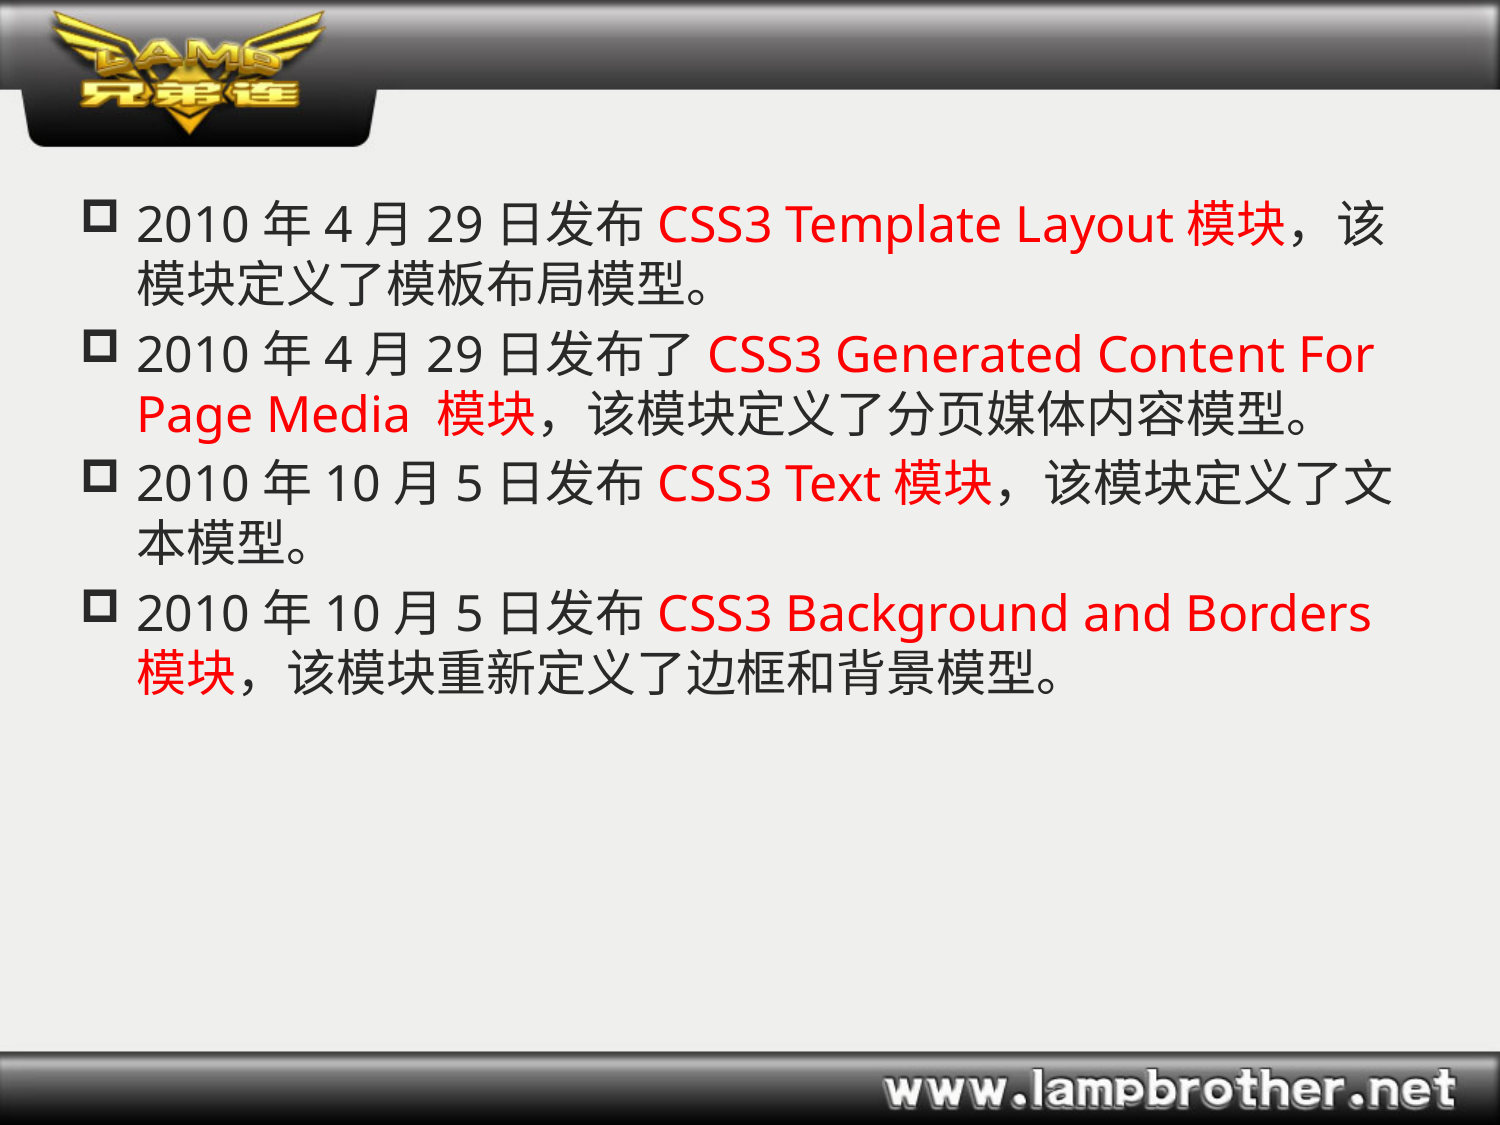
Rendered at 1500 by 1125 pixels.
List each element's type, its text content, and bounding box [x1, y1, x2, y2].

picture [0, 0, 1500, 1125]
list 2010年4月29日发布CSS3 Template Layout模块，该模块定义了模板布局模型。 2010年4月29日发布了CSS3 Generated Content For Page Media 模块，该模块定义了分页媒体内容模型。 2010年10月5日发布CSS3 Text模块，该模块定义了文本模型。 2010年10月5日发布CSS3 Background and Borders模块，该模块重新定义了边框和背景模型。 [64, 184, 1415, 1035]
